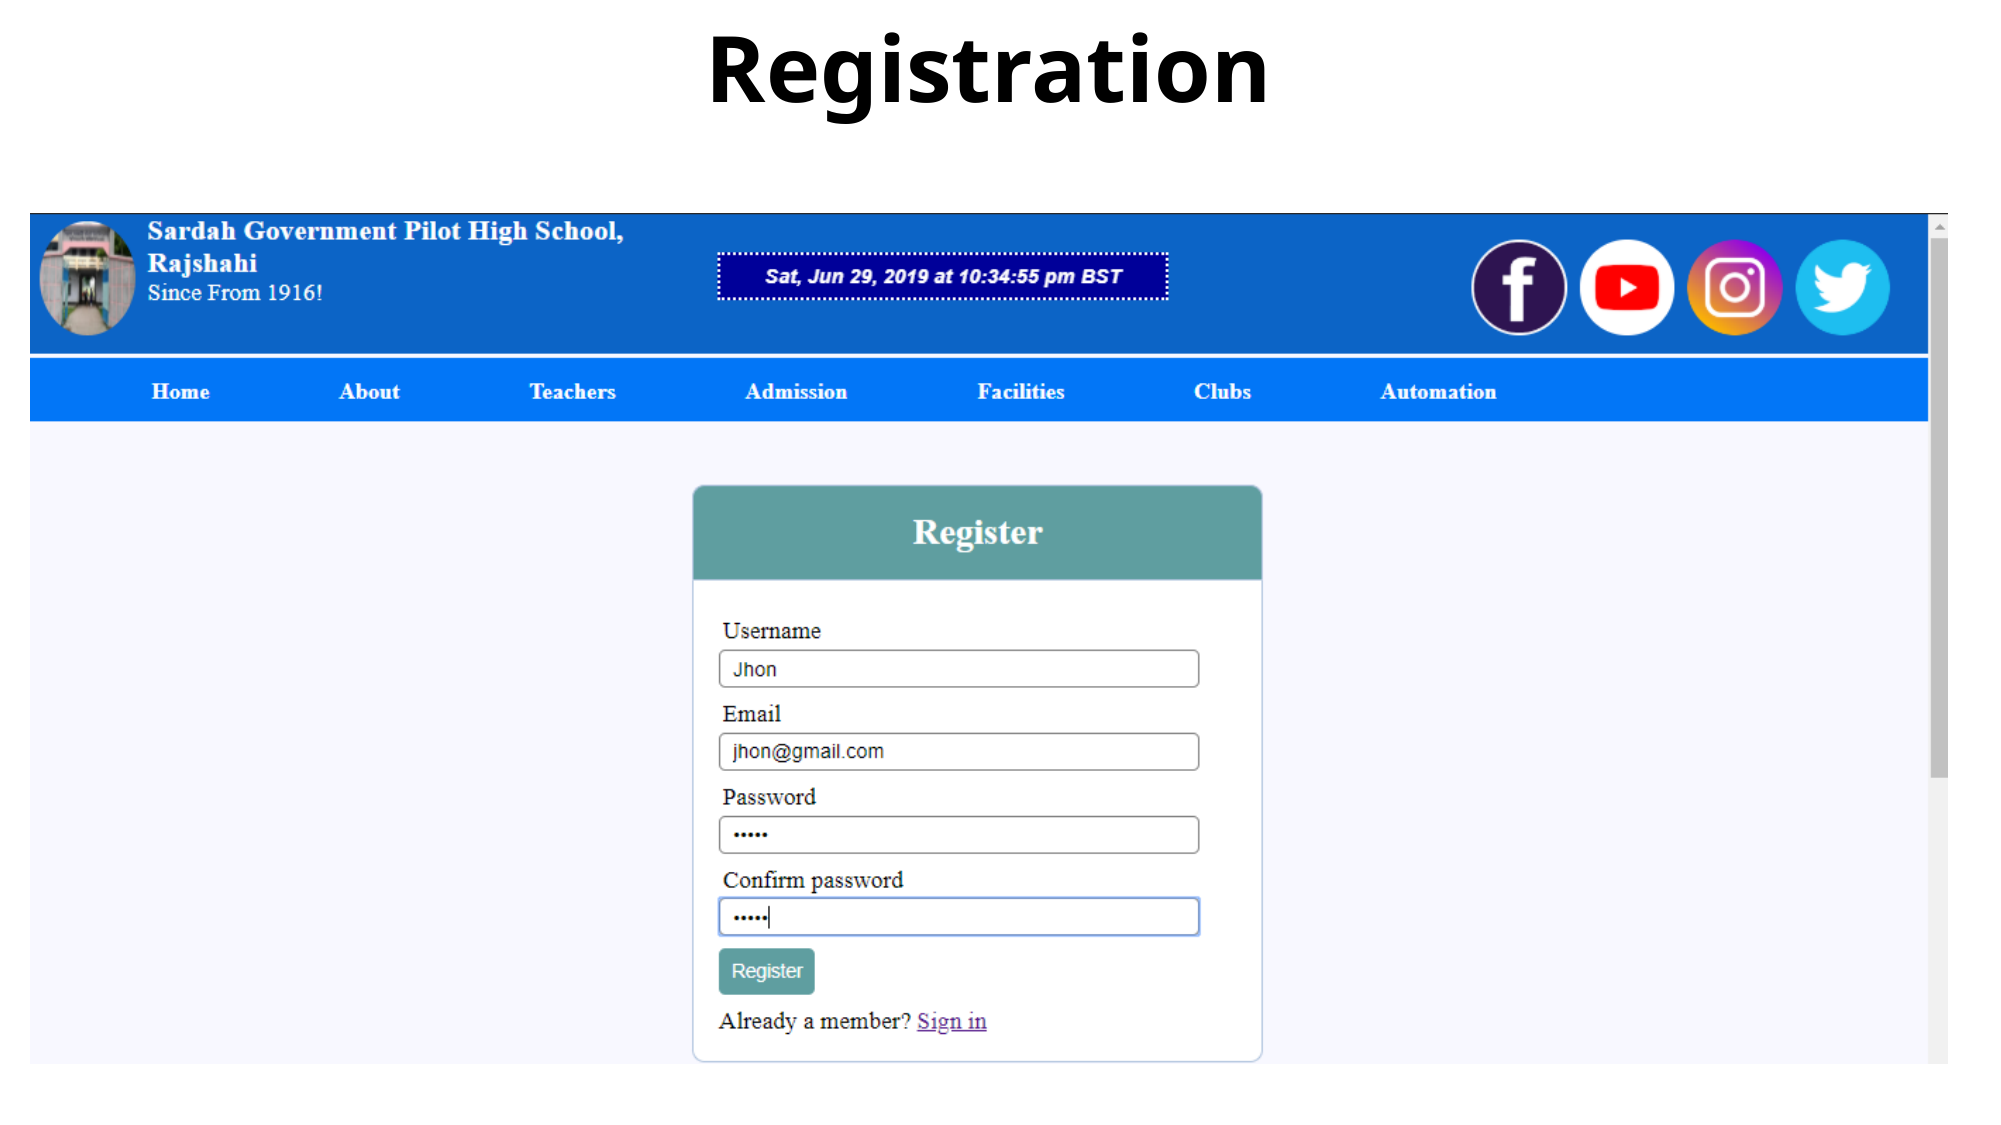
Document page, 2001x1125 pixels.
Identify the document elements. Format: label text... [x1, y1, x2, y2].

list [30, 213, 1948, 1064]
title Registration [30, 15, 1948, 131]
